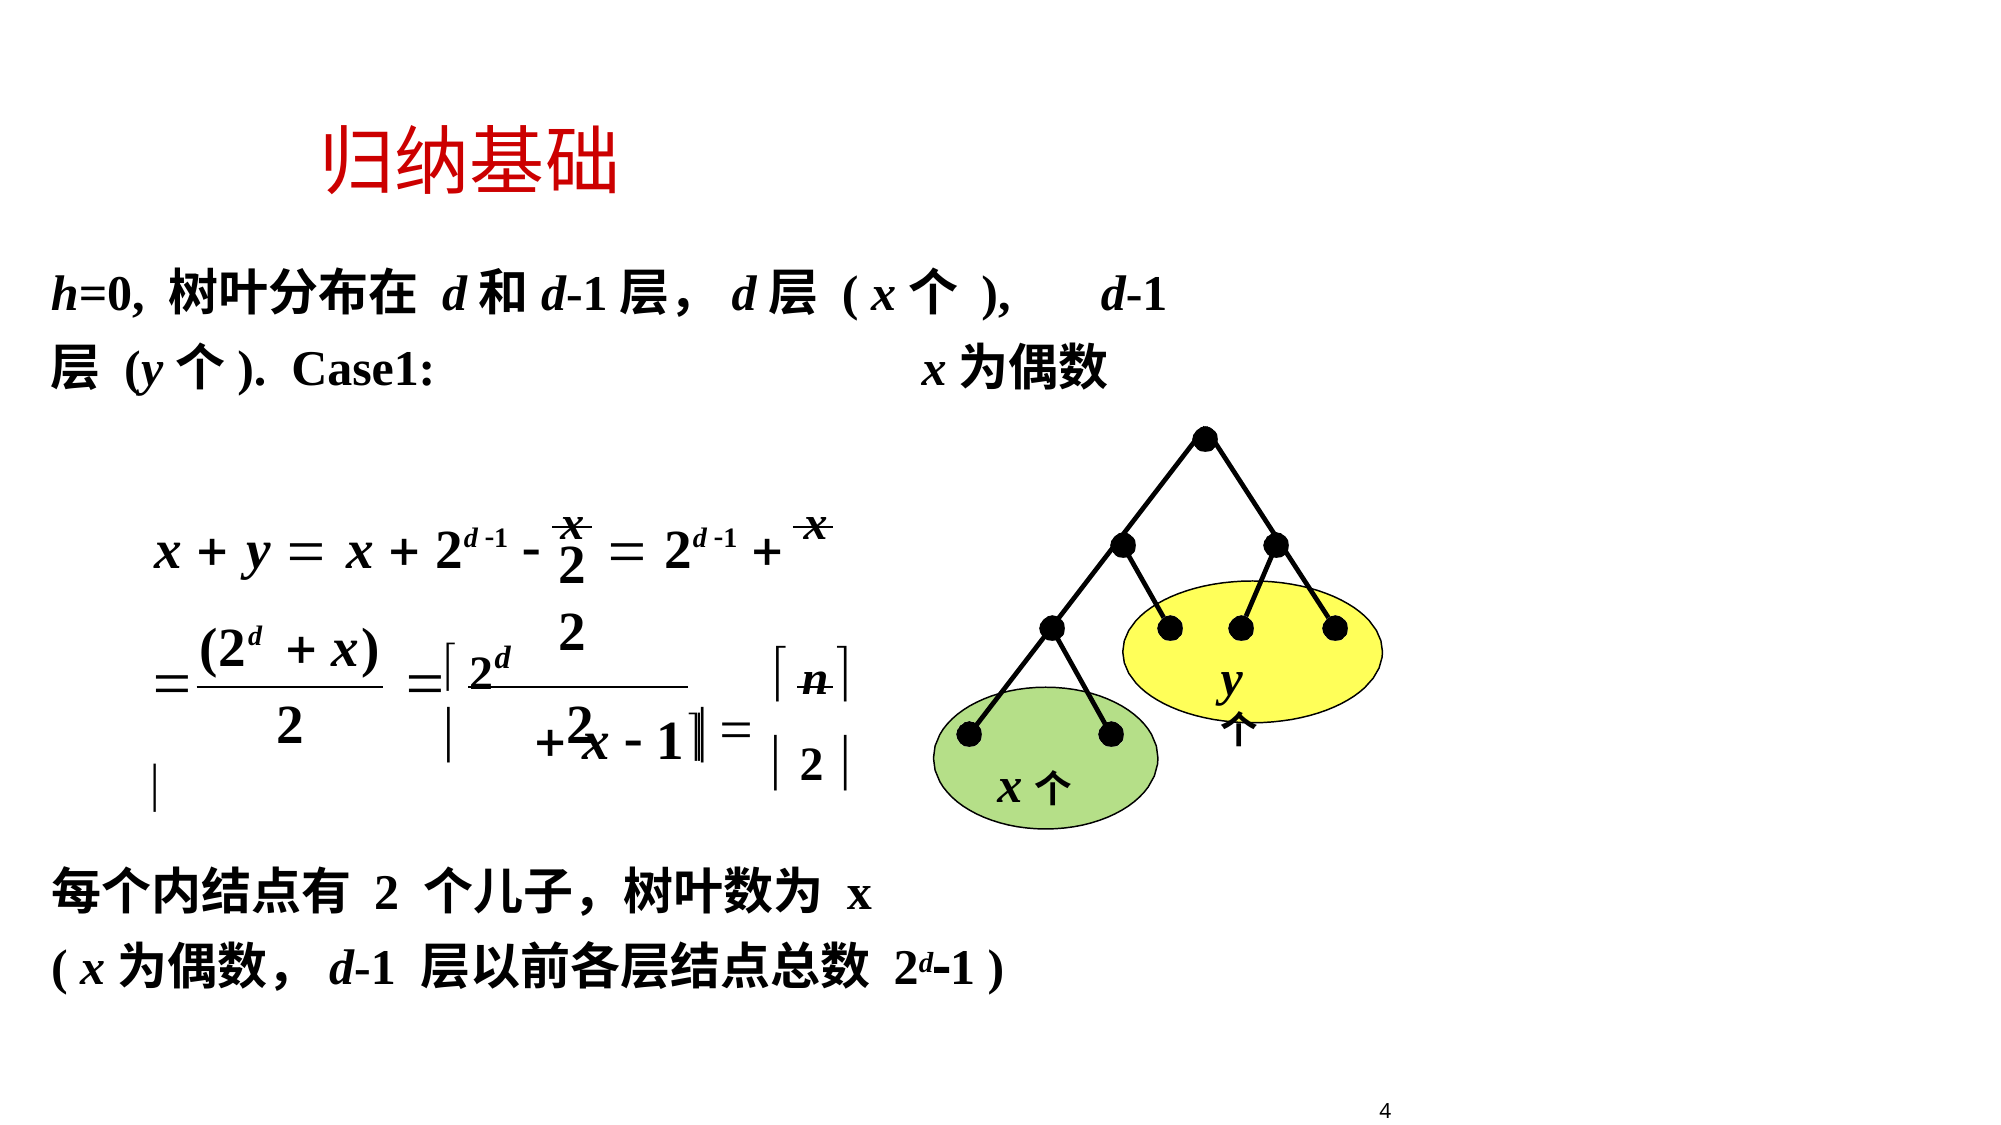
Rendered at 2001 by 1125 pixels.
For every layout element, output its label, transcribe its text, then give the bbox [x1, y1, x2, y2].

text_box h=0, 树叶分布在 d和d-1层，d层 ( x个 ), d-1 层 (y个). Case1: x为偶数 [48, 243, 1182, 396]
title 归纳基础 [317, 62, 623, 253]
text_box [932, 426, 1384, 830]
text_box  2d [437, 583, 524, 700]
text_box x个 每个内结点有 2 个儿子，树叶数为 x ( x为偶数，d-1 层以前各层结点总数 2d1 ) [42, 750, 1075, 995]
text_box    [144, 643, 437, 750]
text_box (2d  x) [192, 608, 386, 678]
text_box 2 2  x  1 [533, 585, 830, 750]
text_box 2 2 [274, 686, 595, 750]
text_box    2  [684, 694, 865, 750]
text_box  n [830, 612, 860, 694]
text_box 4 [1377, 1096, 1395, 1124]
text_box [966, 424, 1348, 738]
text_box x  y  x  2d 1  x  2d 1  x [148, 483, 835, 585]
